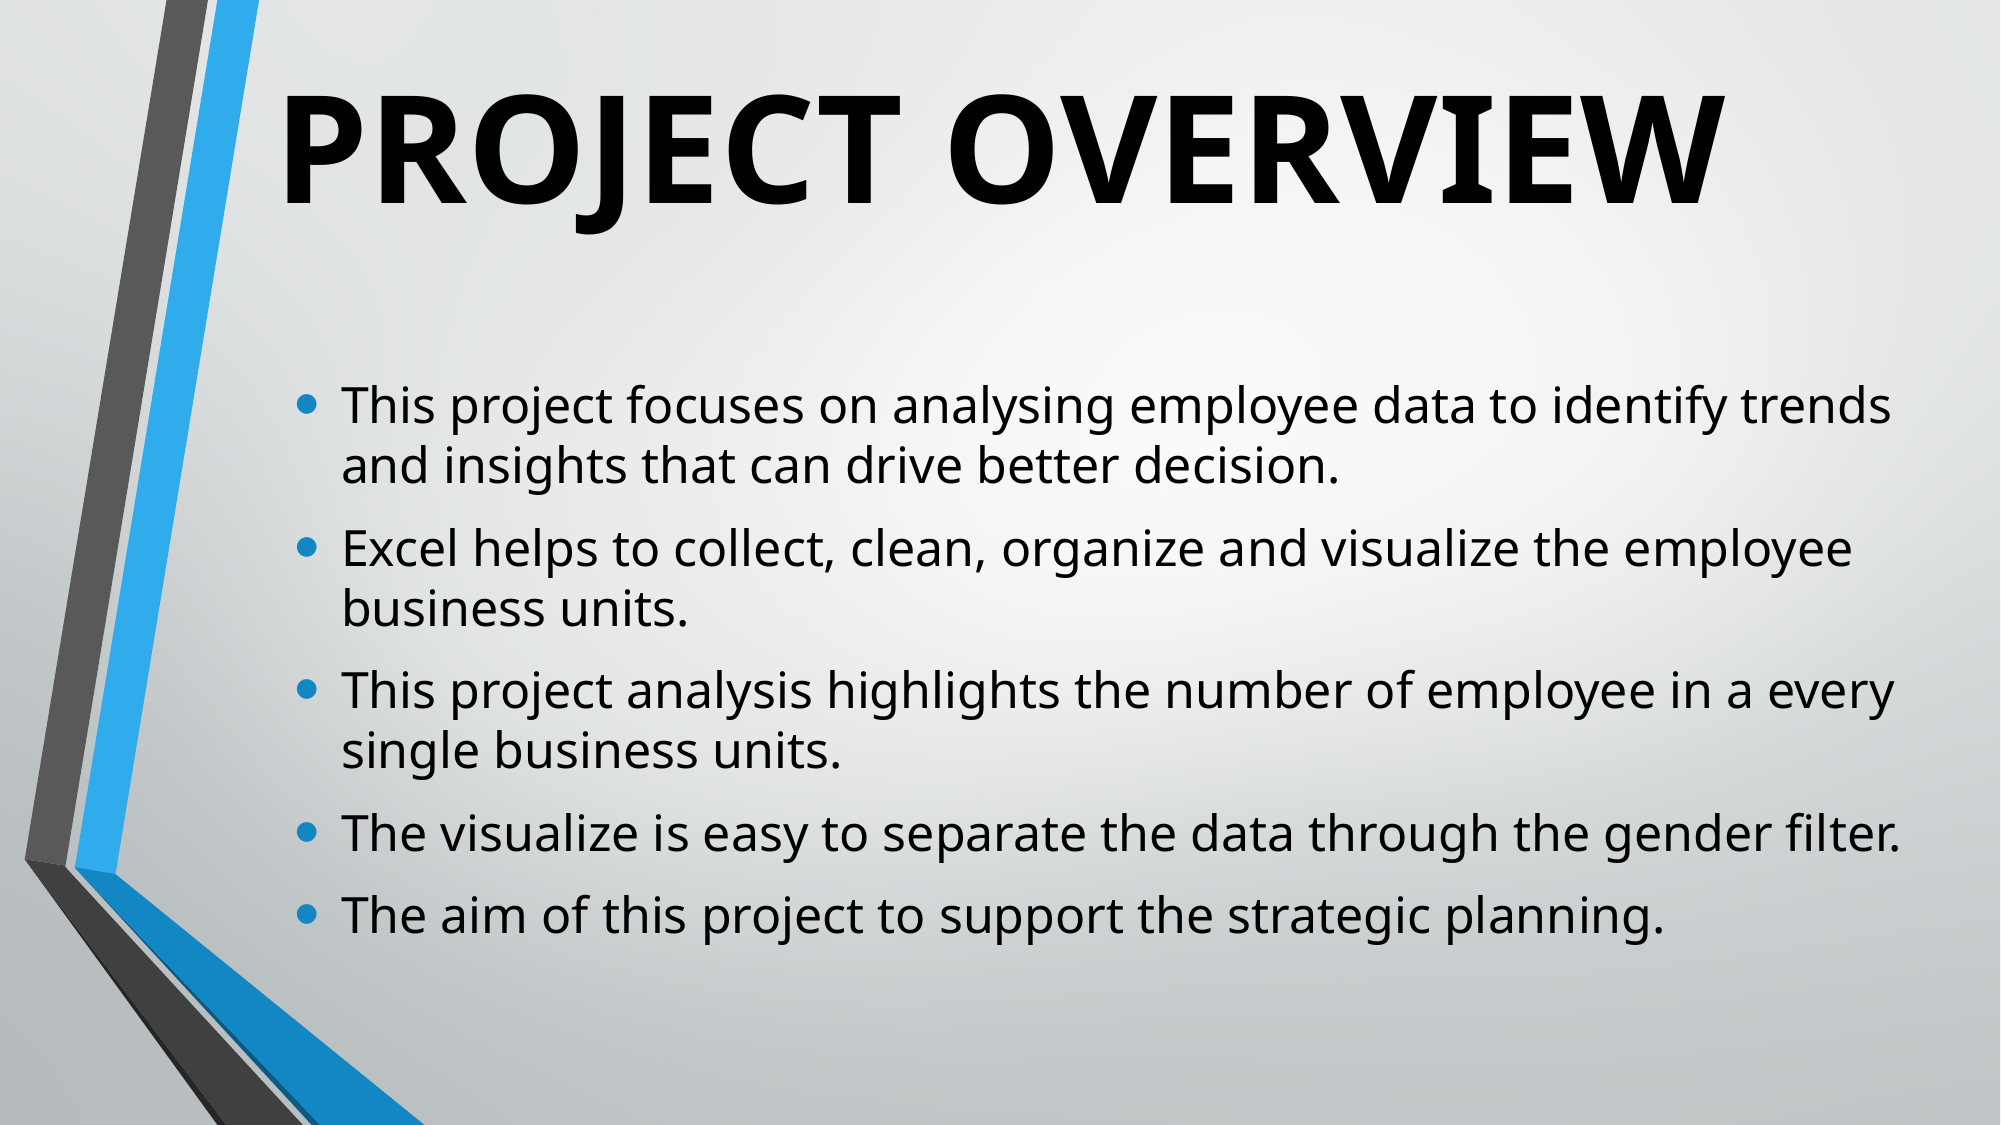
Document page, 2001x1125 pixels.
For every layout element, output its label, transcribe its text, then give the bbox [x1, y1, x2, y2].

list This project focuses on analysing employee data to identify trends and insights that can drive better decision. Excel helps to collect, clean, organize and visualize the employee business units. This project analysis highlights the number of employee in a every single business units. The visualize is easy to separate the data through the gender filter. The aim of this project to support the strategic planning. [279, 321, 1923, 997]
title PROJECT OVERVIEW [178, 0, 1822, 288]
